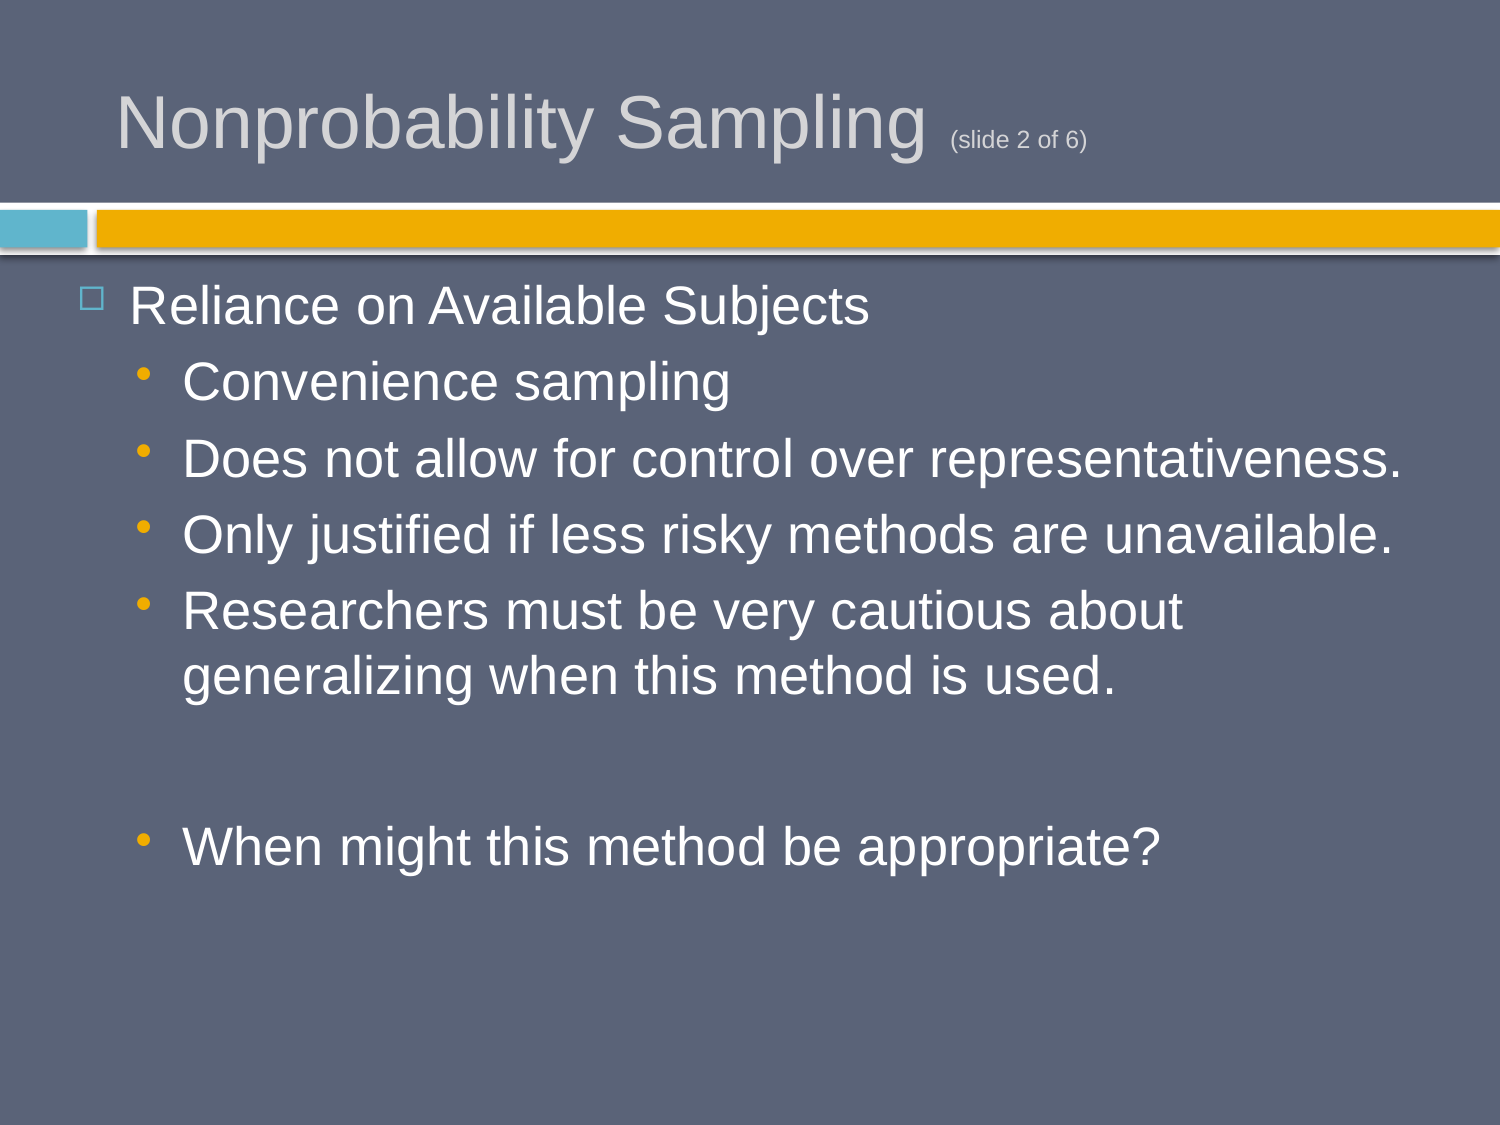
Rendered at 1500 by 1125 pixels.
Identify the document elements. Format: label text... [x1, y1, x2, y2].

title Nonprobability Sampling (slide 2 of 6) [100, 37, 1439, 201]
list Reliance on Available Subjects Convenience sampling Does not allow for control over representativeness. Only justified if less risky methods are unavailable. Researchers must be very cautious about generalizing when this method is used. When might this method be appropriate? [62, 262, 1439, 1001]
